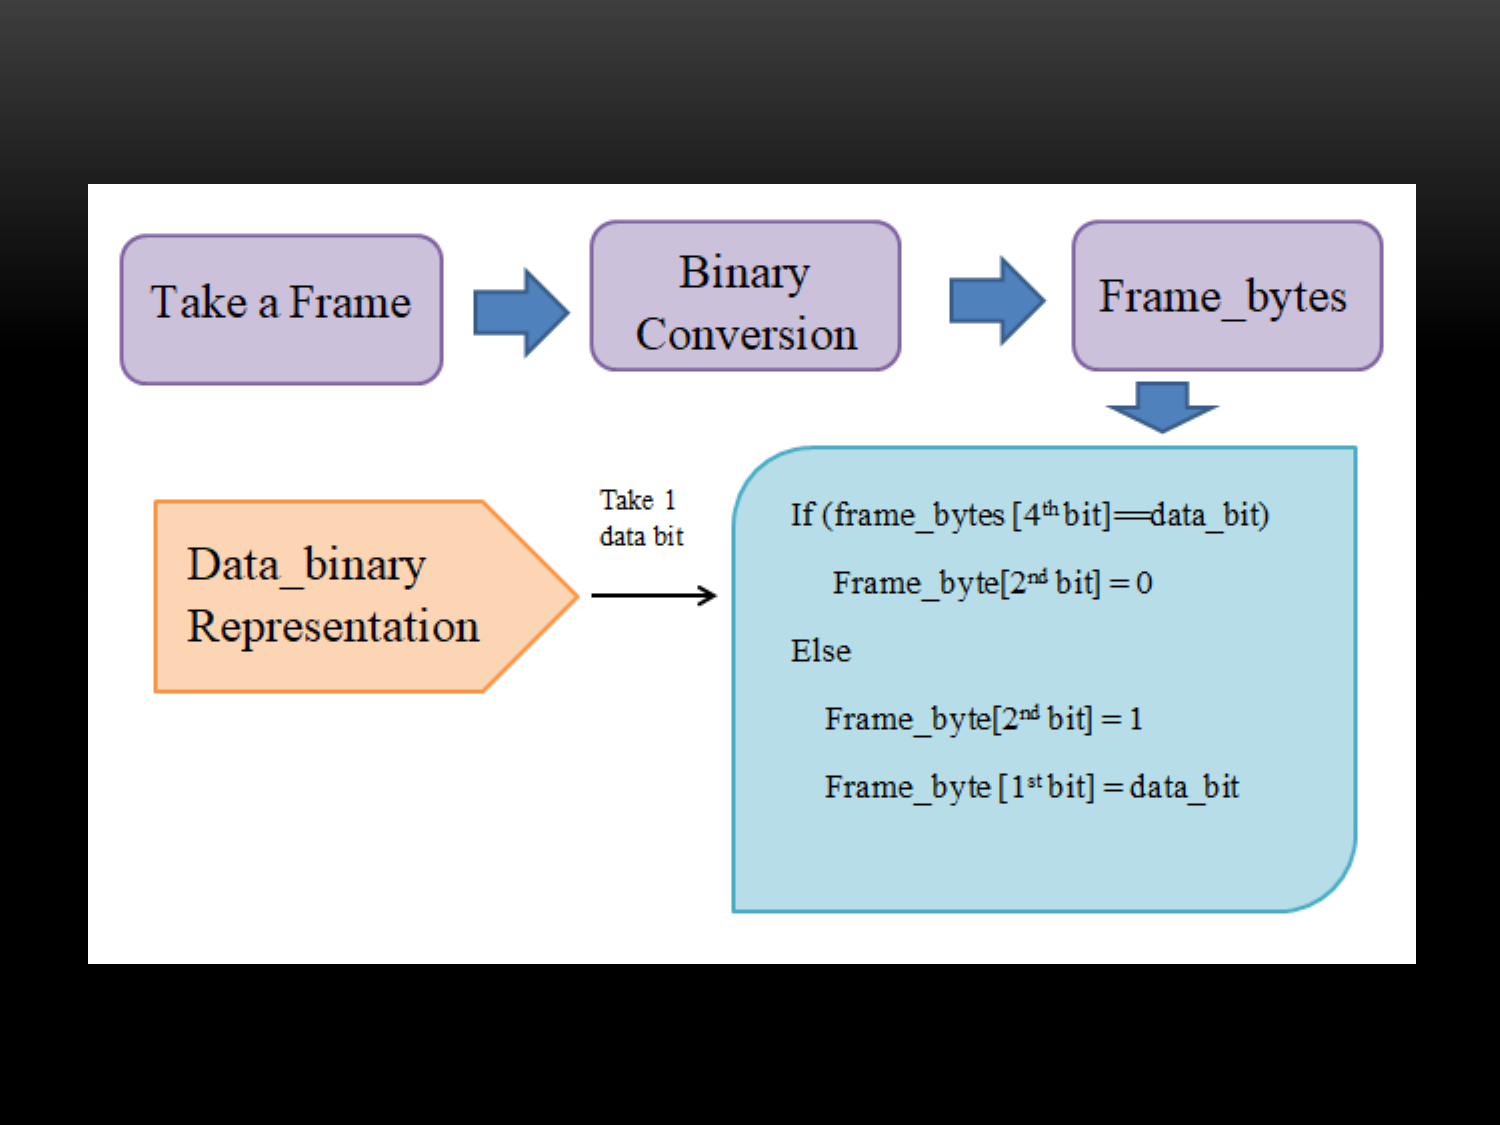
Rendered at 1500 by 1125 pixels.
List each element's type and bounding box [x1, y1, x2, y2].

picture [0, 0, 1500, 965]
